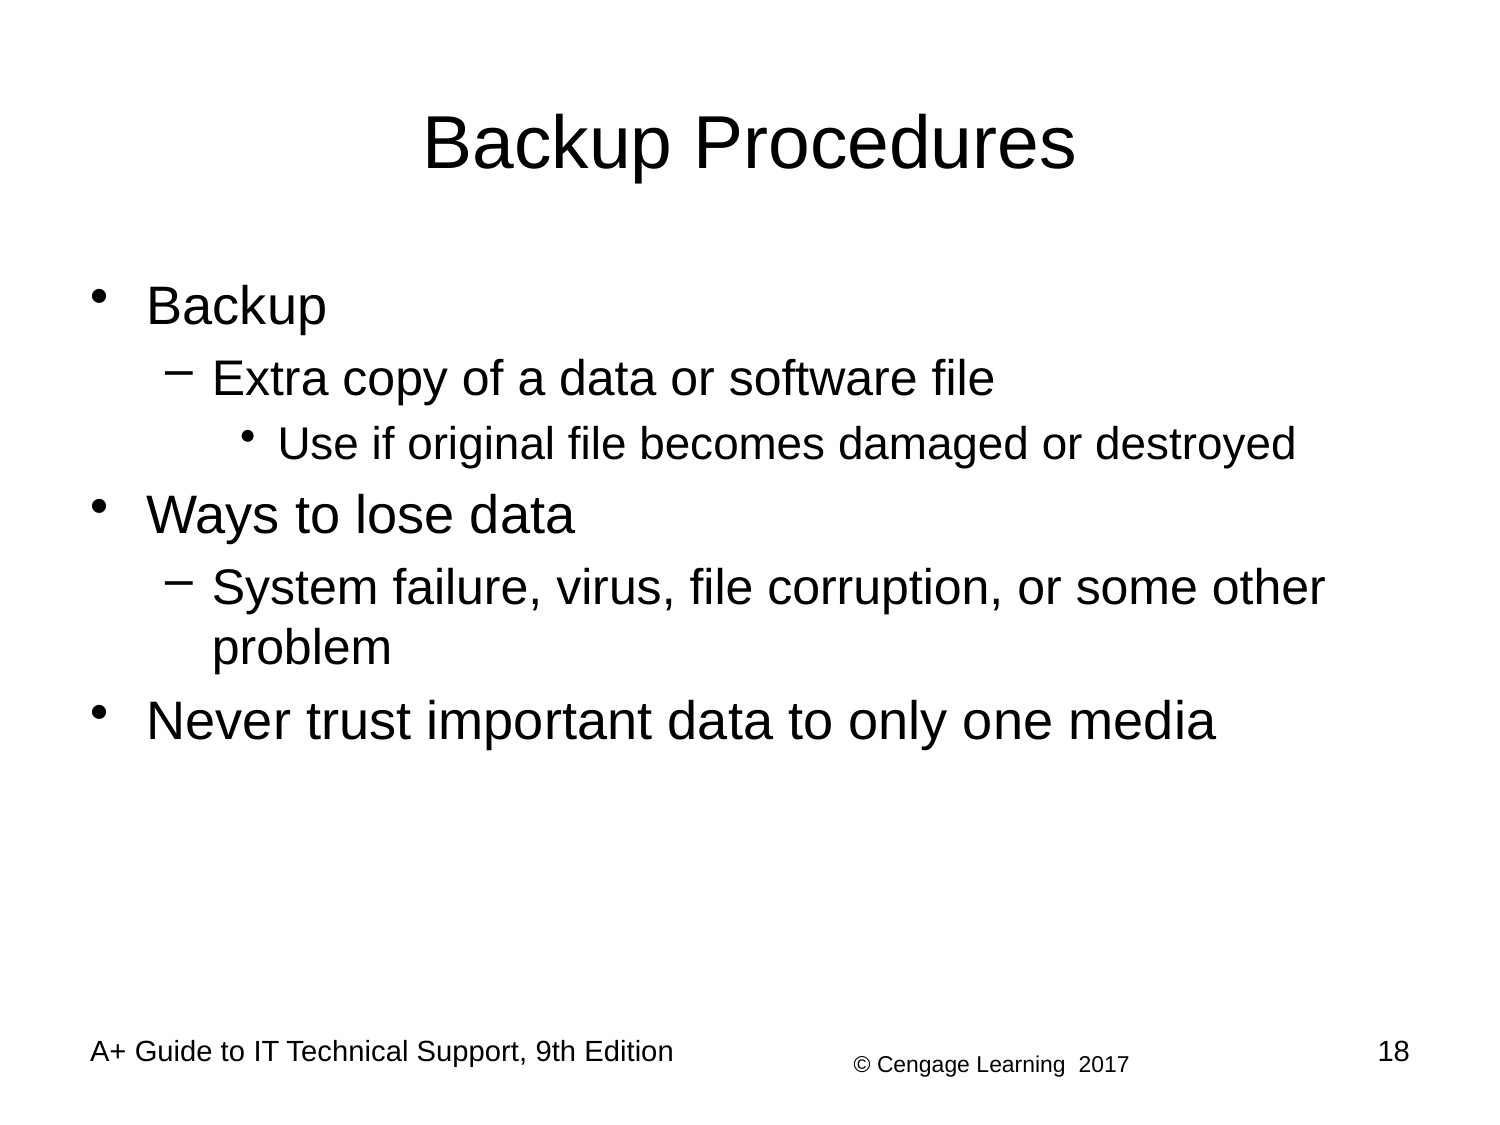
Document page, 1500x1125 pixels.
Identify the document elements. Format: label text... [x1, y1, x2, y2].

title Backup Procedures [75, 45, 1425, 233]
slide_number 18 [1262, 1024, 1426, 1103]
footer A+ Guide to IT Technical Support, 9th Edition [74, 1024, 751, 1103]
list Backup Extra copy of a data or software file Use if original file becomes damaged or destroyed Ways to lose data System failure, virus, file corruption, or some other problem Never trust important data to only one media [75, 262, 1425, 1005]
